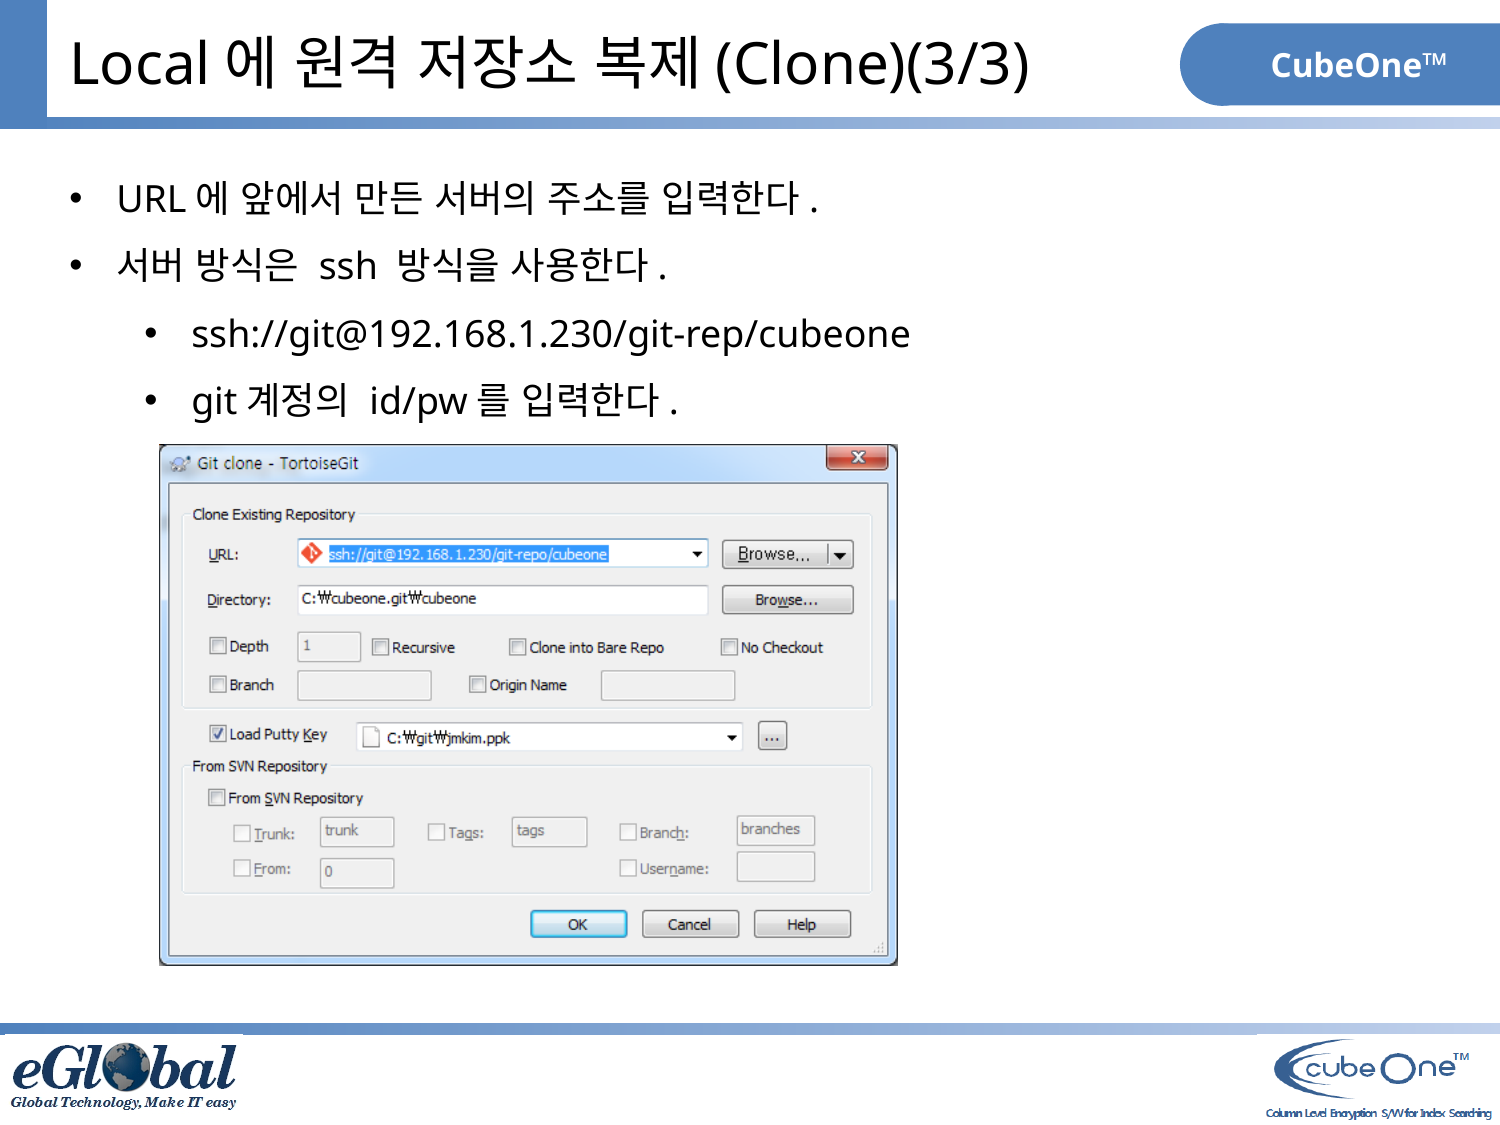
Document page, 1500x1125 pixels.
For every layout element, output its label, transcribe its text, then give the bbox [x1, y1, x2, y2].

text_box Local에 원격 저장소 복제(Clone)(3/3) [54, 19, 1140, 115]
text_box [75, 23, 1161, 119]
picture [159, 444, 898, 966]
text_box URL에 앞에서 만든 서버의 주소를 입력한다. 서버 방식은 ssh 방식을 사용한다. ssh://git@192.168.1.230/git-rep/cubeone git계정의 id/pw를 입력한다. [54, 144, 1424, 430]
picture [1257, 1034, 1500, 1125]
picture [5, 1034, 243, 1118]
